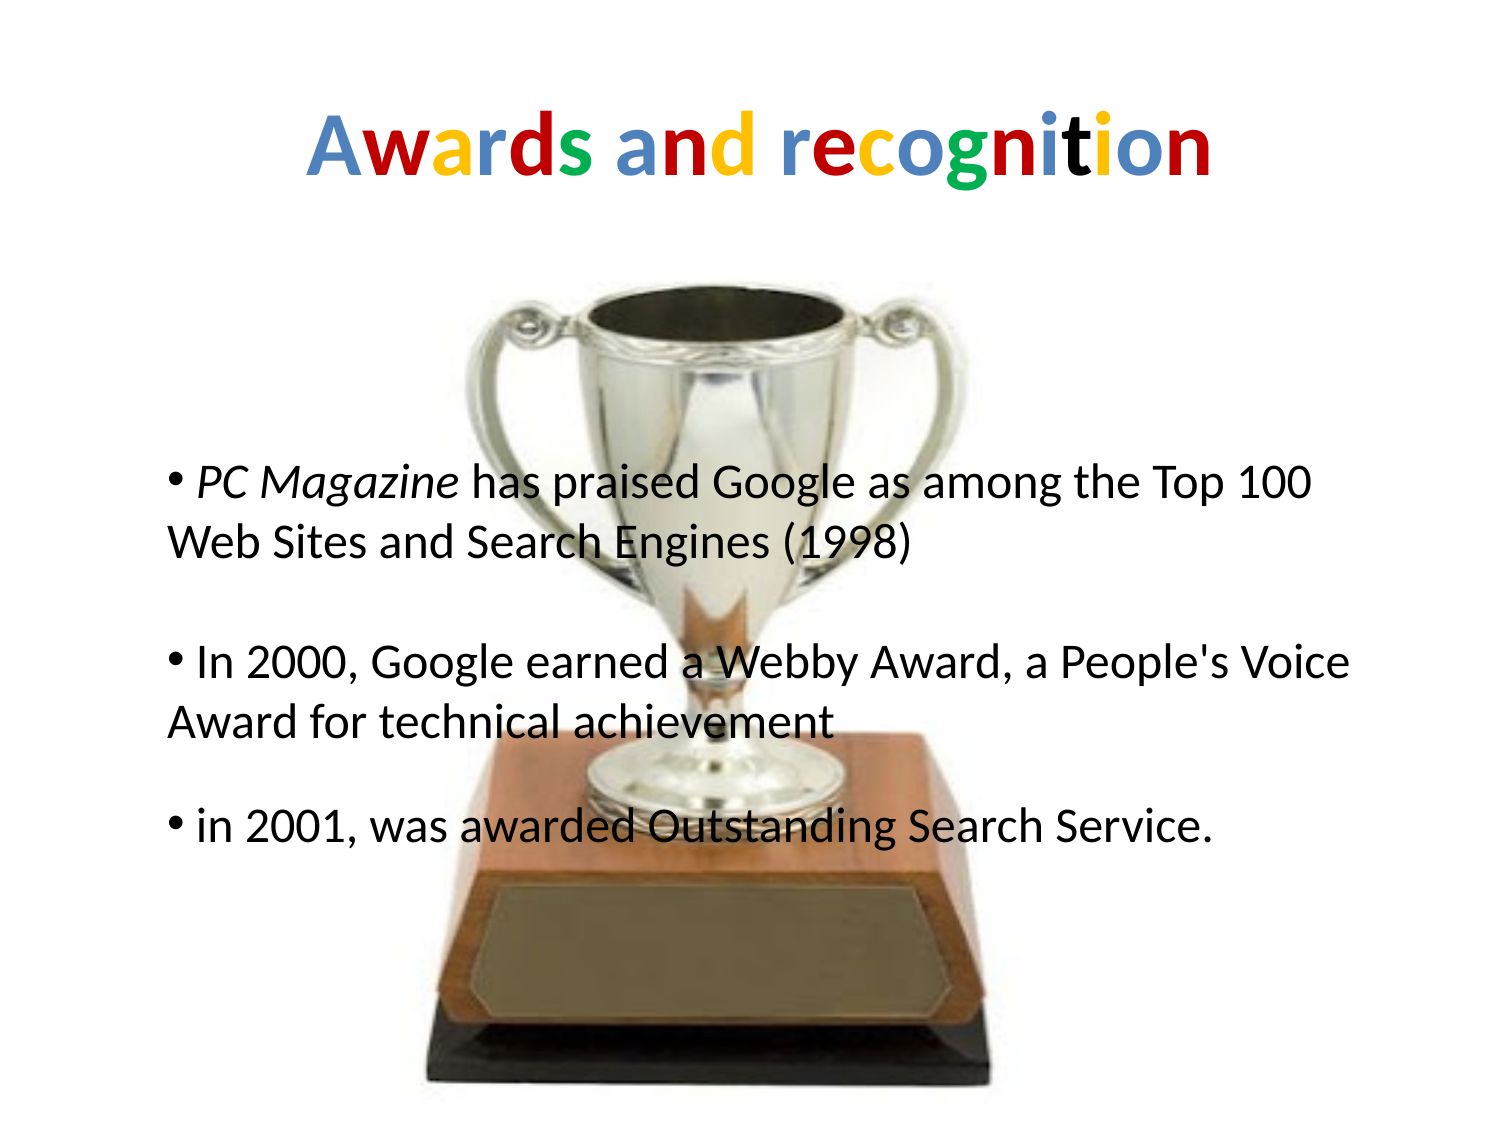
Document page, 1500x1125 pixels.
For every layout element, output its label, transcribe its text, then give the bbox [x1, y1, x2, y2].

title Awards and recognition [75, 45, 1425, 233]
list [0, 245, 1500, 1125]
